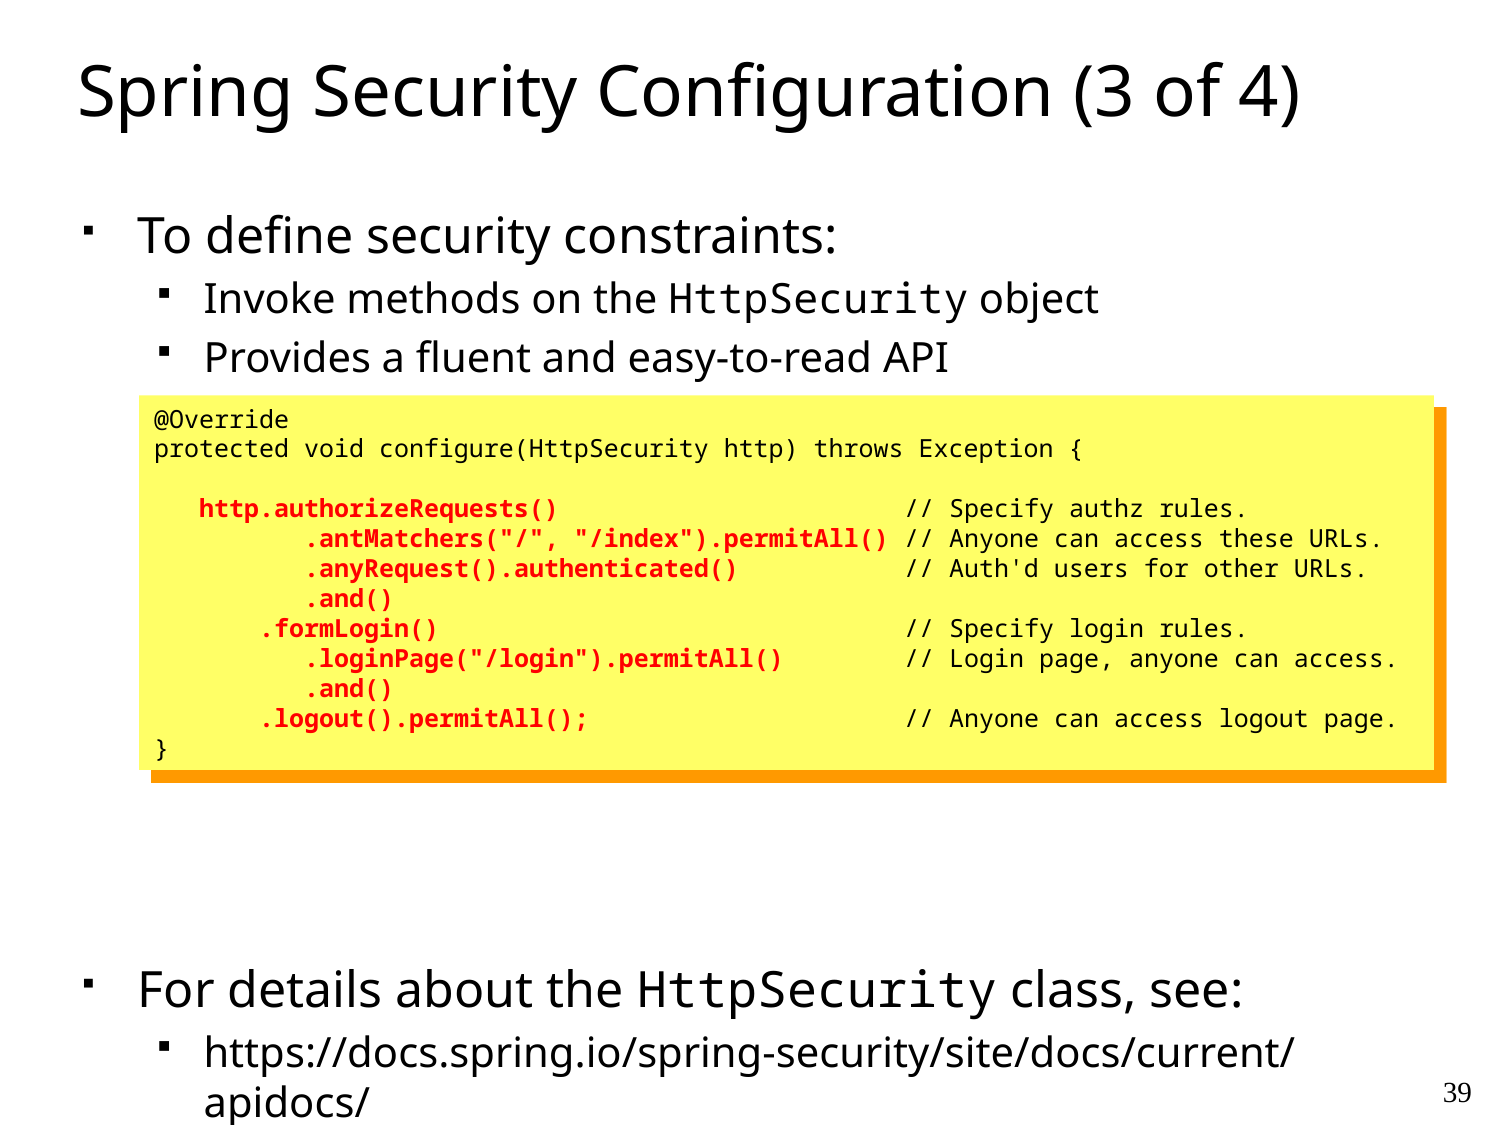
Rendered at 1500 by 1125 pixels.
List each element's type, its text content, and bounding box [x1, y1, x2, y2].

footer 39 [1417, 1040, 1497, 1117]
title Spring Security Configuration (3 of 4) [61, 24, 1465, 139]
text_box @Override protected void configure(HttpSecurity http) throws Exception { http.authorizeRequests() // Specify authz rules. .antMatchers("/", "/index").permitAll() // Anyone can access these URLs. .anyRequest().authenticated() // Auth'd users for other URLs. .and() .formLogin() // Specify login rules. .loginPage("/login").permitAll() // Login page, anyone can access. .and() .logout().permitAll(); // Anyone can access logout page. } [139, 395, 1434, 770]
list To define security constraints: Invoke methods on the HttpSecurity object Provides a fluent and easy-to-read API For details about the HttpSecurity class, see: https://docs.spring.io/spring-security/site/docs/current/apidocs/ org/springframework/security/config/annotation/web/builders/ HttpSecurity.html [66, 196, 1460, 1007]
